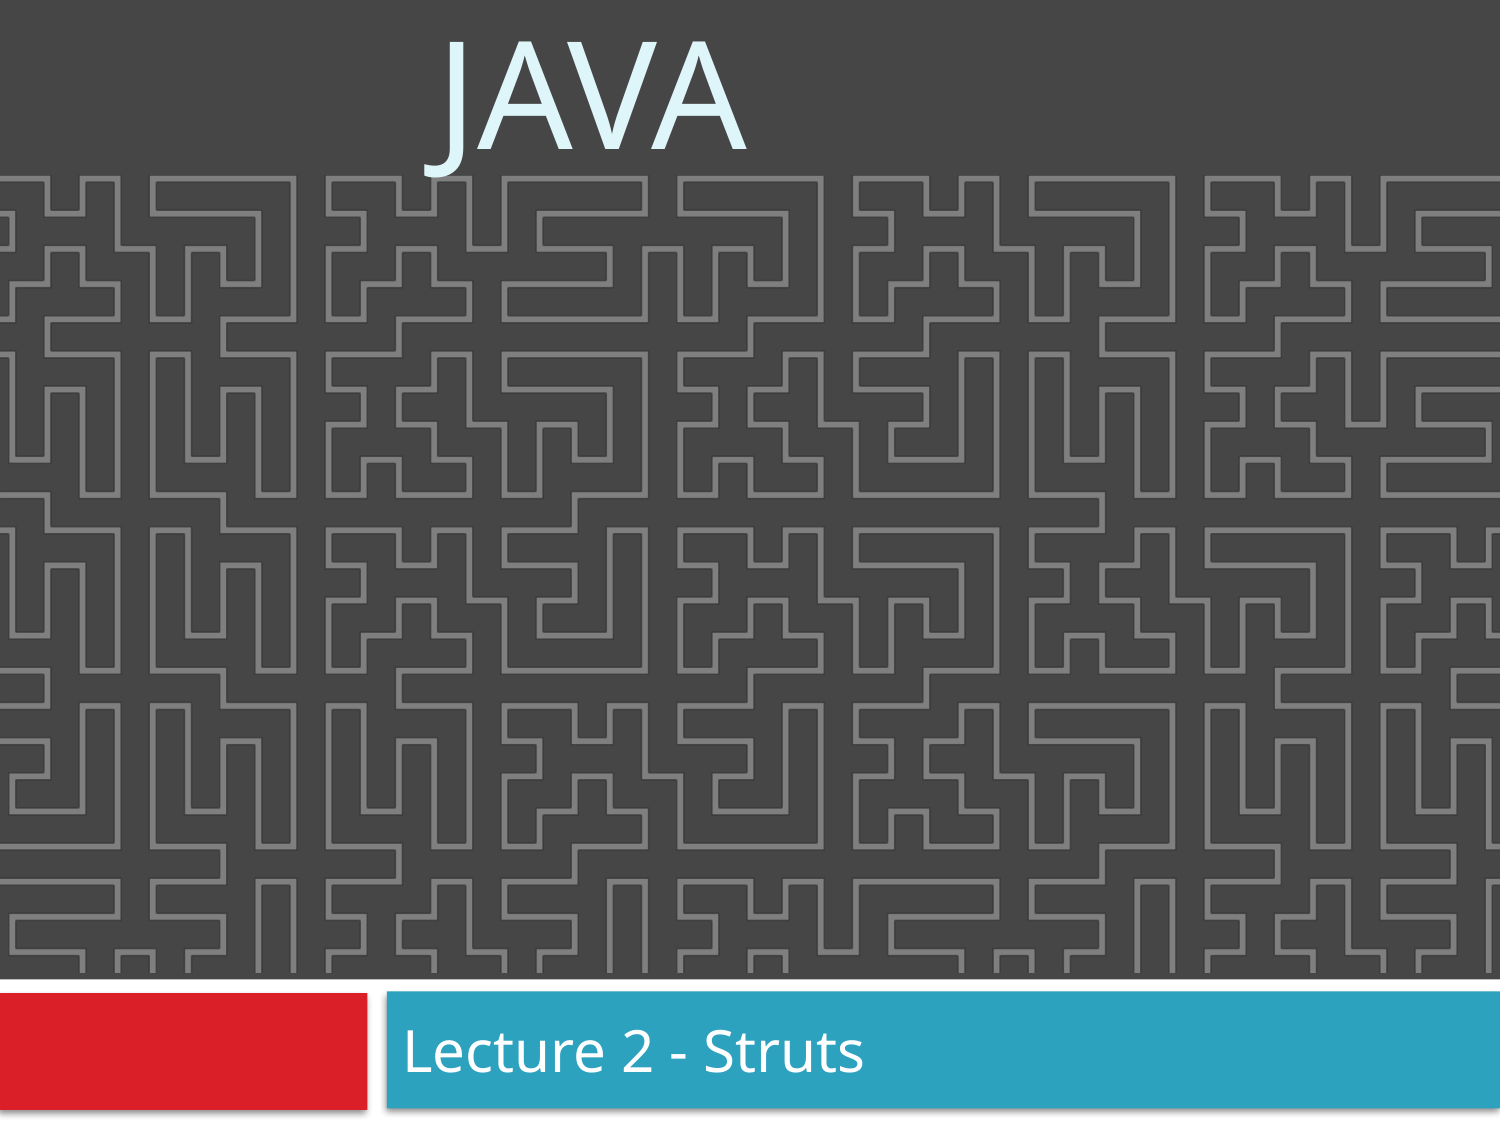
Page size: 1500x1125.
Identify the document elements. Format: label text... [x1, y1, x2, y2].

title Enterprise java [421, 11, 1500, 175]
subtitle Lecture 2 - Struts [387, 992, 1457, 1105]
picture [0, 175, 1500, 973]
